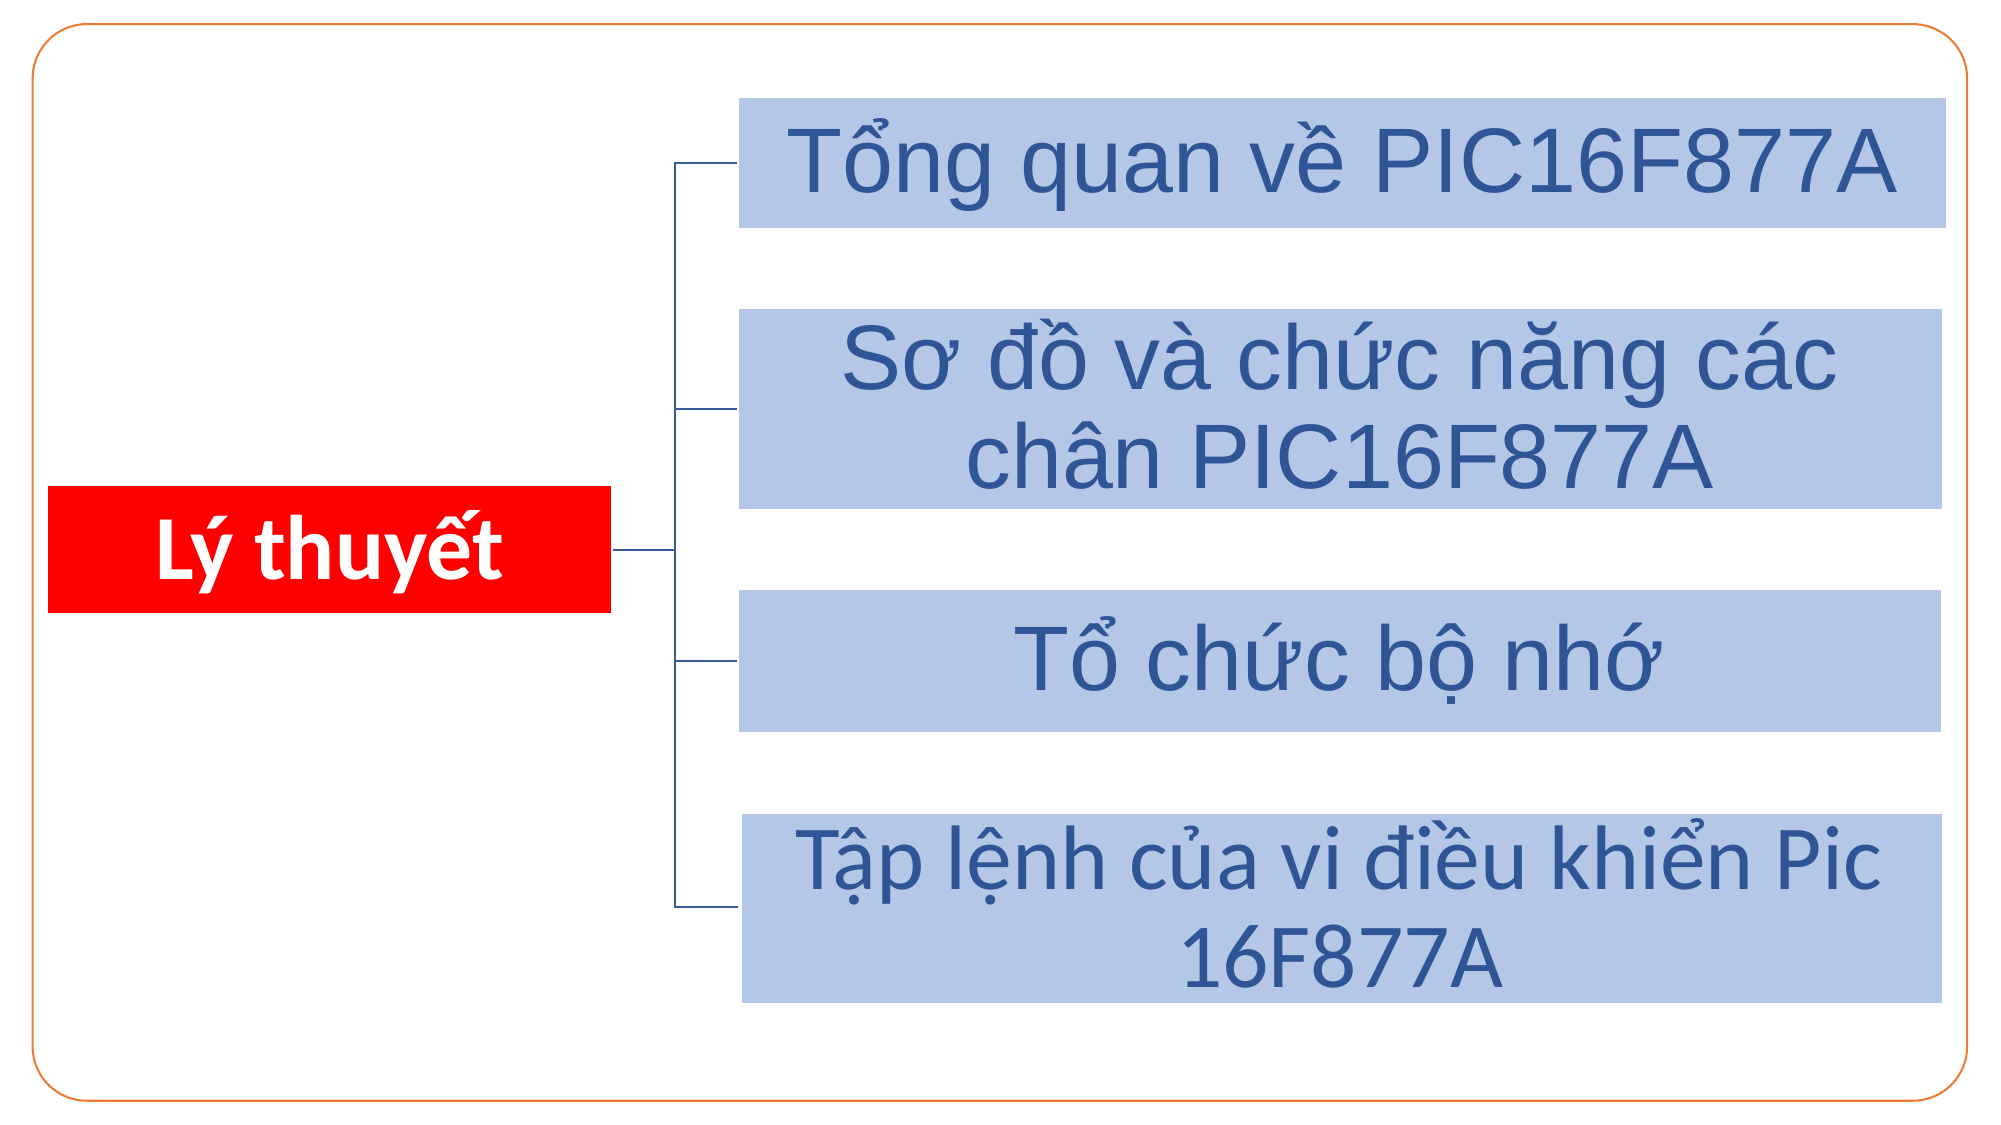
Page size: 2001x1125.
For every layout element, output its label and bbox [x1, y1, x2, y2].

text_box [613, 551, 737, 662]
text_box [741, 813, 1943, 1005]
text_box [676, 408, 737, 479]
text_box [613, 552, 738, 908]
text_box [47, 484, 613, 615]
text_box [737, 307, 1943, 511]
text_box [613, 162, 737, 551]
text_box [737, 96, 1947, 229]
text_box [31, 23, 1969, 1102]
text_box [737, 588, 1942, 733]
